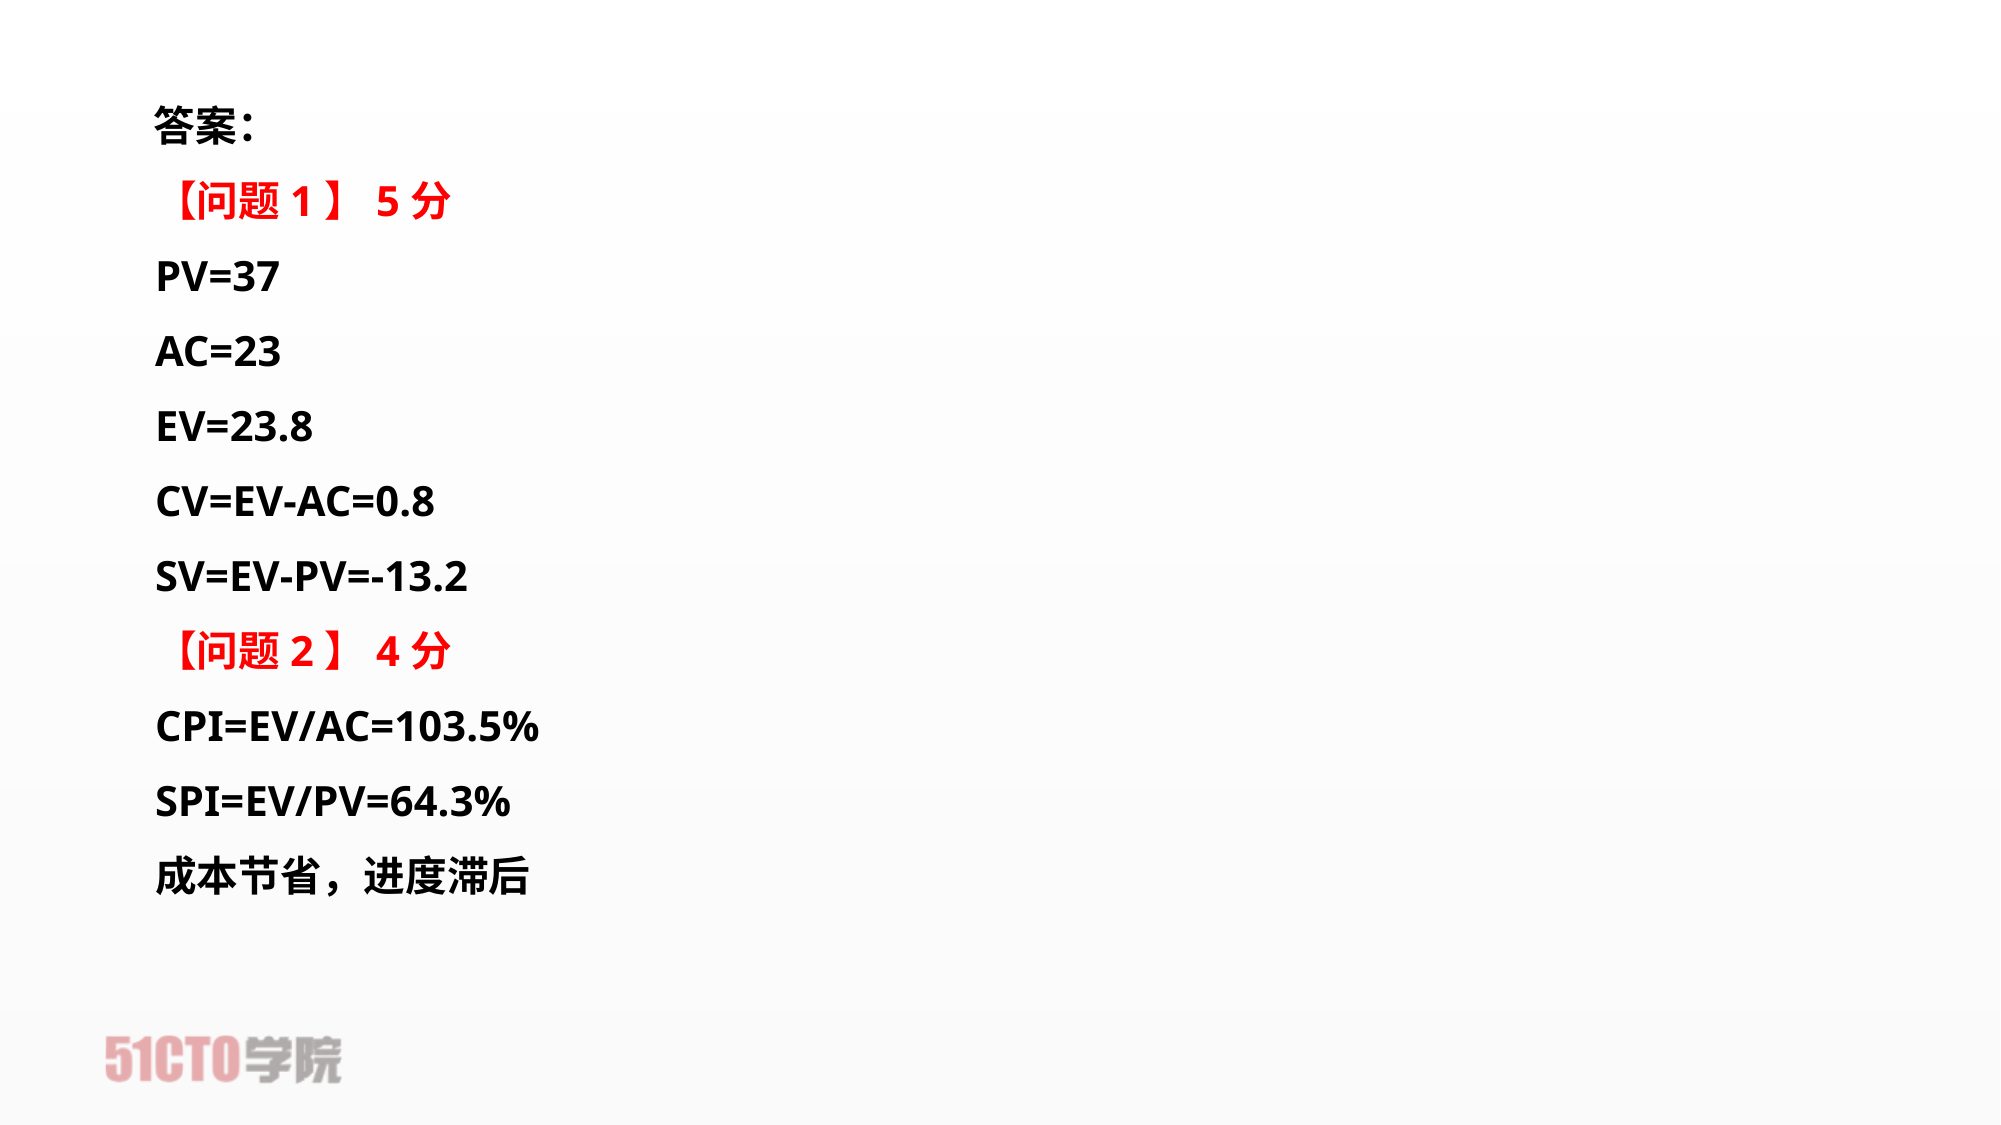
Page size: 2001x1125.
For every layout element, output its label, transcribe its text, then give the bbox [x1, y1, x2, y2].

text_box 答案： 【问题1】5分 PV=37 AC=23 EV=23.8 CV=EV-AC=0.8 SV=EV-PV=-13.2 【问题2】4分 CPI=EV/AC=103.5% SPI=EV/PV=64.3% 成本节省，进度滞后 [86, 66, 1457, 909]
picture [45, 1002, 377, 1107]
